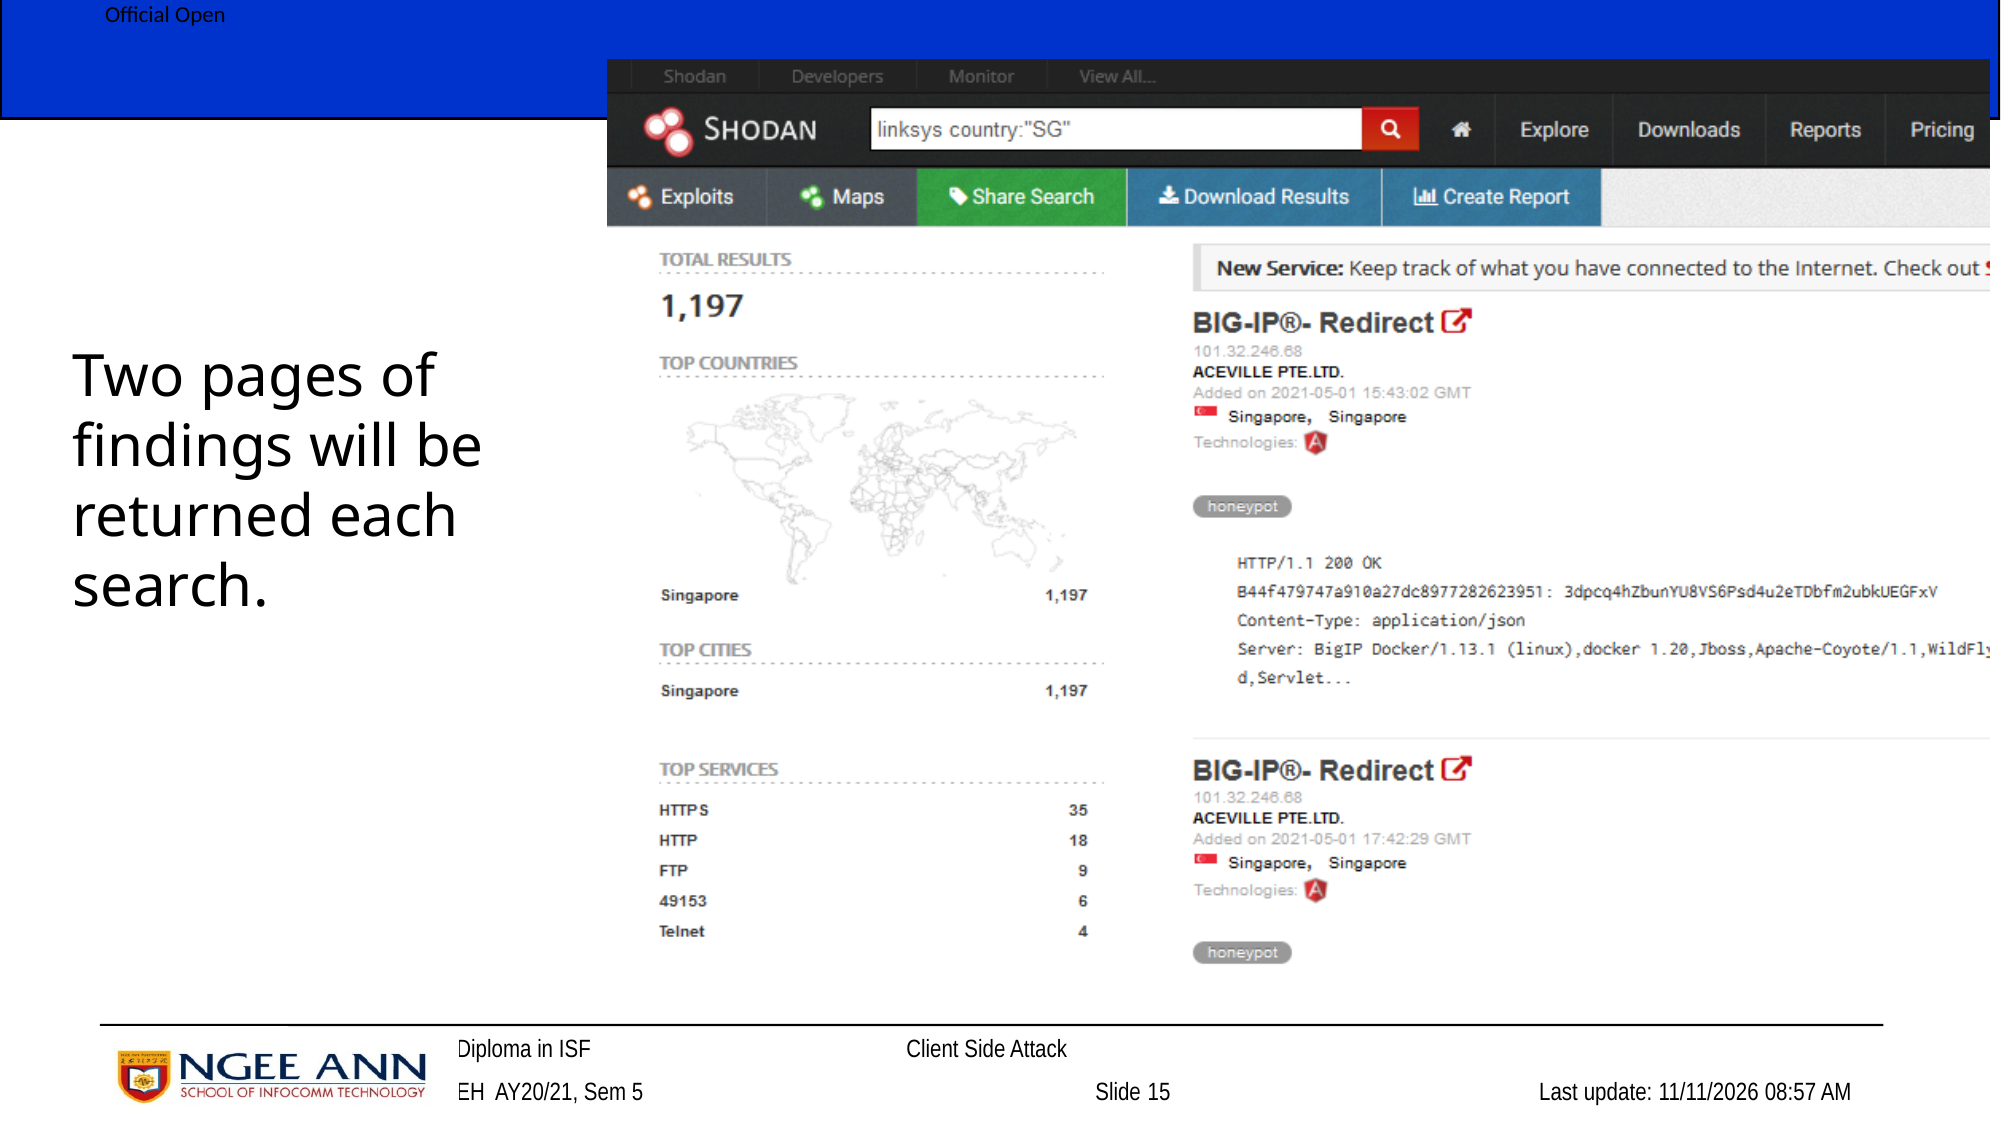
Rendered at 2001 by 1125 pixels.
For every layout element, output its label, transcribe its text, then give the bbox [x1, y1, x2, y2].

title Two pages of findings will be returned each search. [55, 437, 571, 659]
picture [83, 1028, 459, 1125]
picture [607, 59, 1990, 988]
